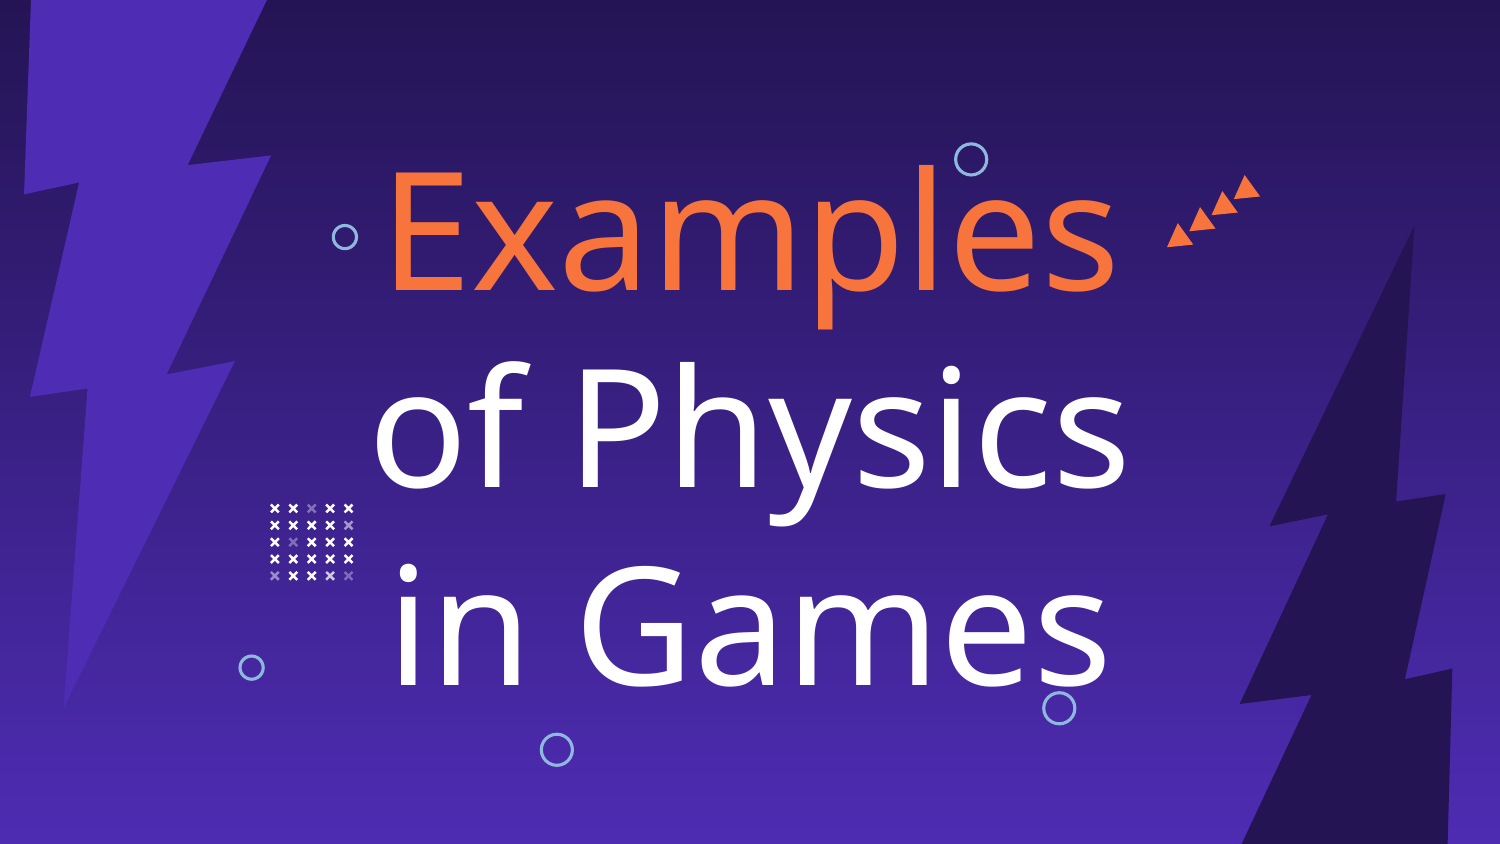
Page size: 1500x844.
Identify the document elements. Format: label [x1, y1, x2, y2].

text_box [239, 143, 1261, 766]
